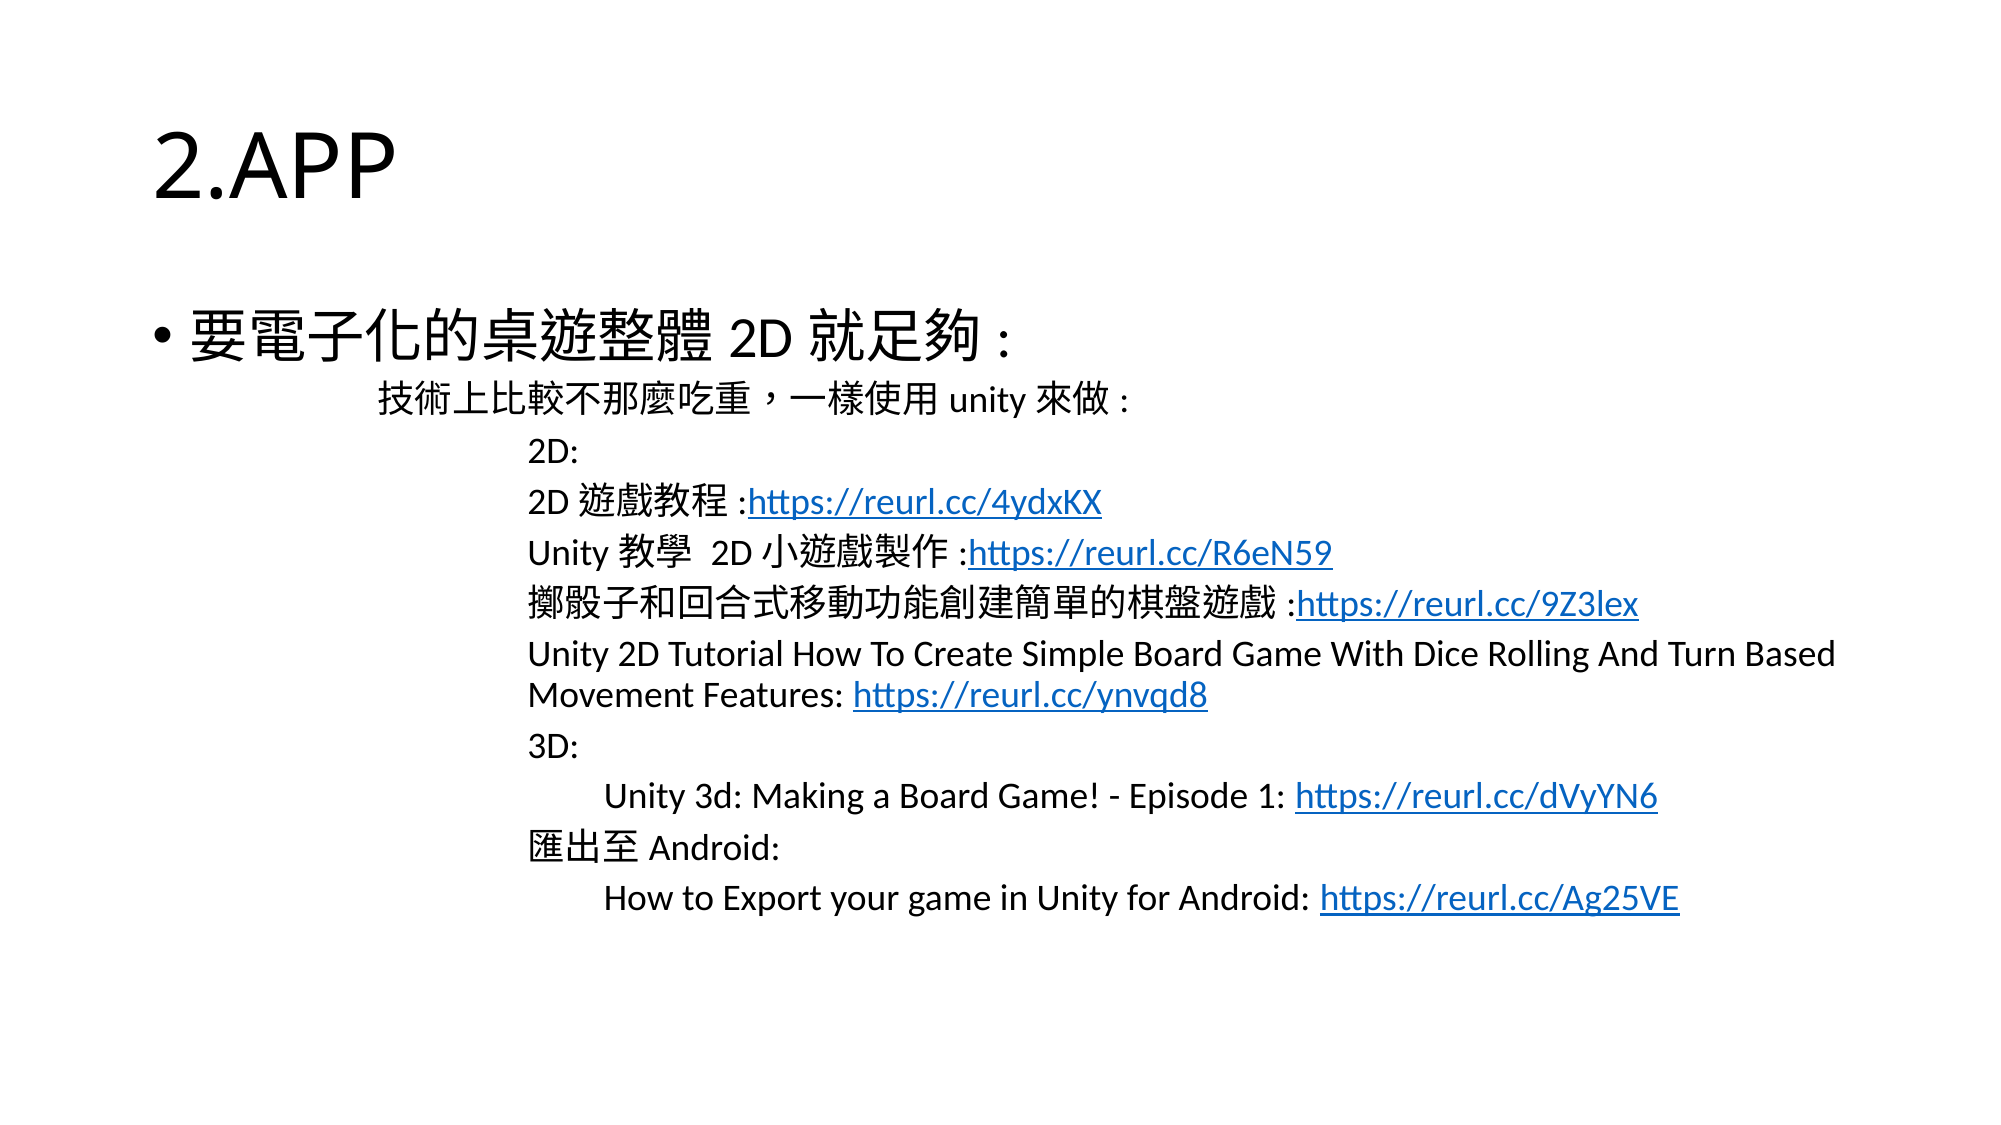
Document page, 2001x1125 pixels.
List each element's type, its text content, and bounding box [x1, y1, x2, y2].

list 要電子化的桌遊整體2D就足夠: 技術上比較不那麼吃重，一樣使用unity來做: 2D: 2D遊戲教程:https://reurl.cc/4ydxKX Unity教學 2D小遊戲製作:https://reurl.cc/R6eN59 擲骰子和回合式移動功能創建簡單的棋盤遊戲:https://reurl.cc/9Z3lex Unity 2D Tutorial How To Create Simple Board Game With Dice Rolling And Turn Based Movement Features: https://reurl.cc/ynvqd8 3D: Unity 3d: Making a Board Game! - Episode 1: https://reurl.cc/dVyYN6 匯出至Android: How to Export your game in Unity for Android: https://reurl.cc/Ag25VE [137, 299, 1863, 1014]
title 2.APP [137, 59, 1863, 278]
